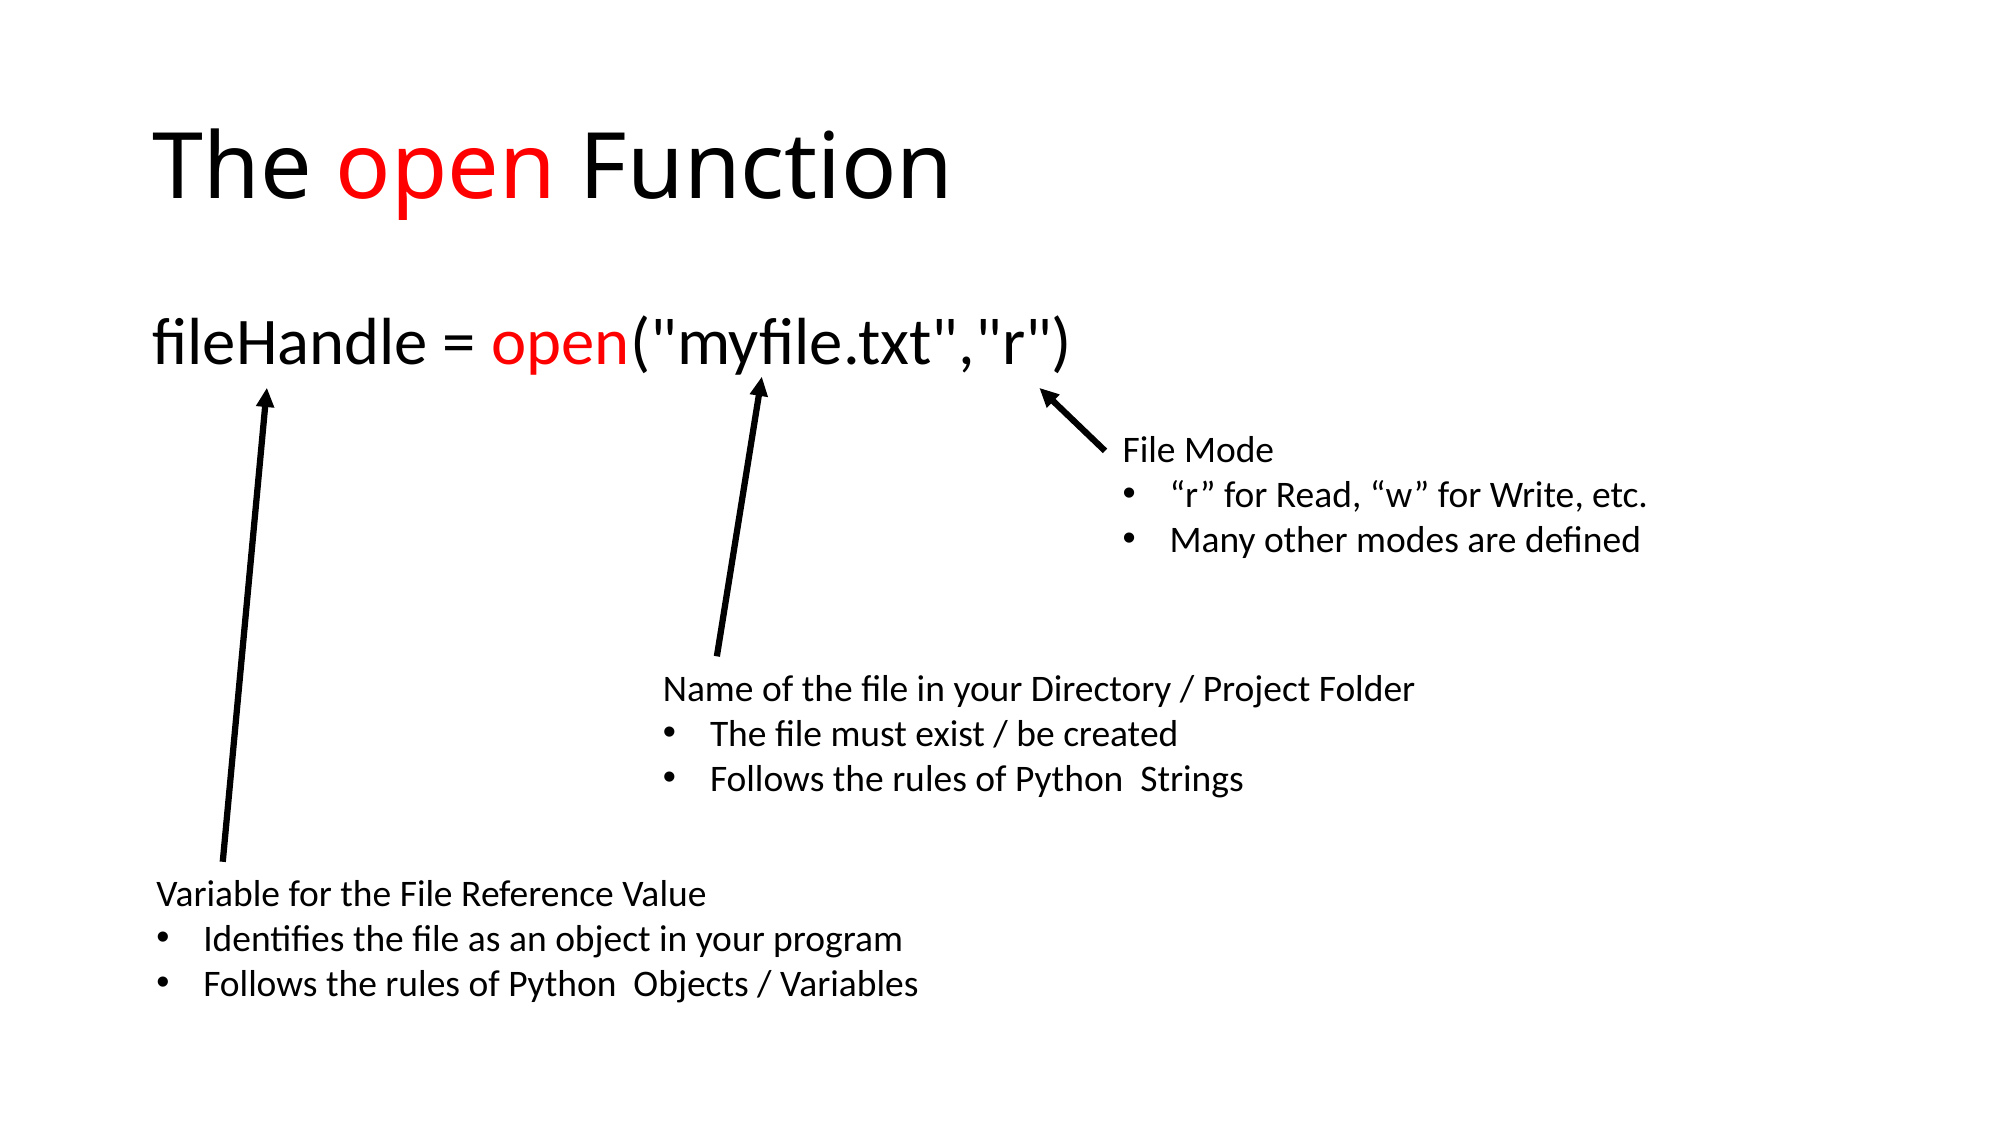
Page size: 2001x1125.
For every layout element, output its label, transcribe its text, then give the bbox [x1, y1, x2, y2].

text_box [1039, 388, 1105, 451]
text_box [716, 377, 762, 657]
title The open Function [137, 59, 1863, 278]
list fileHandle = open("myfile.txt","r") [137, 299, 1863, 1014]
text_box Name of the file in your Directory / Project Folder The file must exist / be created Follows the rules of Python Strings [648, 656, 1432, 807]
text_box Variable for the File Reference Value Identifies the file as an object in your program Follows the rules of Python Objects / Variables [141, 861, 935, 1012]
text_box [222, 388, 267, 862]
text_box File Mode “r” for Read, “w” for Write, etc. Many other modes are defined [1107, 418, 1664, 568]
